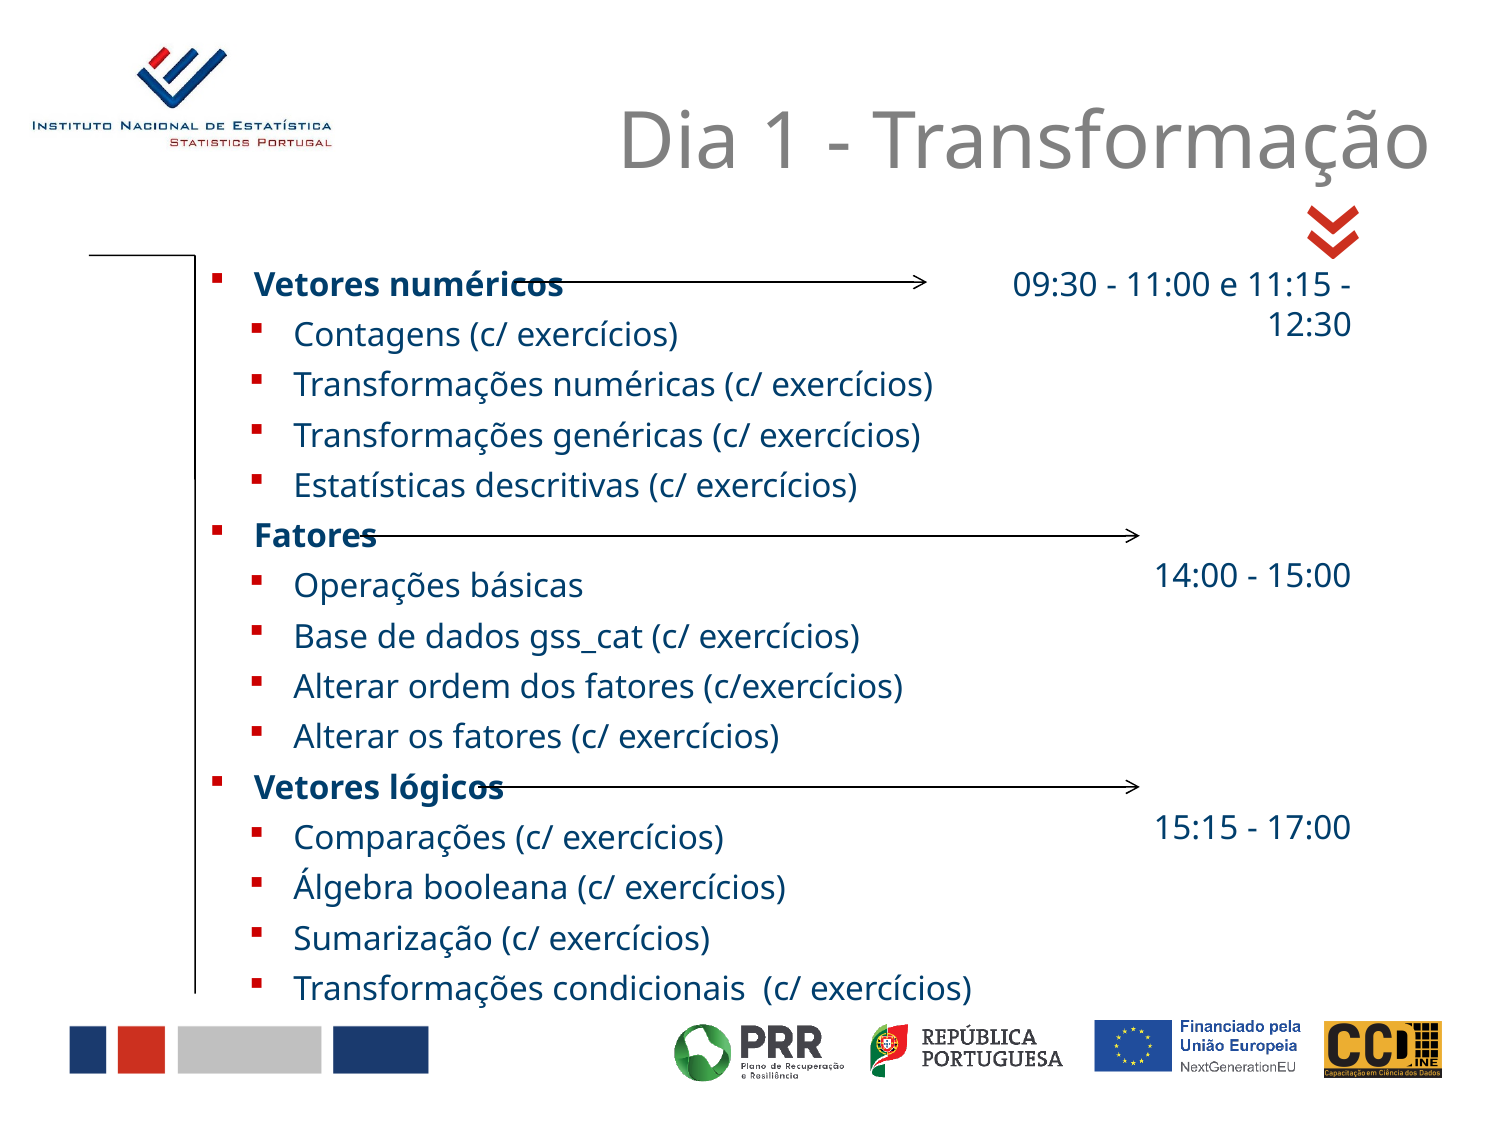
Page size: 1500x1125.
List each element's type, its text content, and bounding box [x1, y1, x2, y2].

text_box 09:30 - 11:00 e 11:15 - 12:30 14:00 - 15:00 15:15 - 17:00 [938, 255, 1367, 1055]
text_box Vetores numéricos Contagens (c/ exercícios) Transformações numéricas (c/ exercícios) Transformações genéricas (c/ exercícios) Estatísticas descritivas (c/ exercícios) Fatores Operações básicas Base de dados gss_cat (c/ exercícios) Alterar ordem dos fatores (c/exercícios) Alterar os fatores (c/ exercícios) Vetores lógicos Comparações (c/ exercícios) Álgebra booleana (c/ exercícios) Sumarização (c/ exercícios) Transformações condicionais (c/ exercícios) [194, 255, 938, 1015]
text_box « [1234, 196, 1400, 280]
picture [29, 42, 337, 152]
picture [657, 1015, 1442, 1094]
picture [58, 1017, 445, 1096]
text_box Dia 1 - Transformação [454, 66, 1447, 207]
